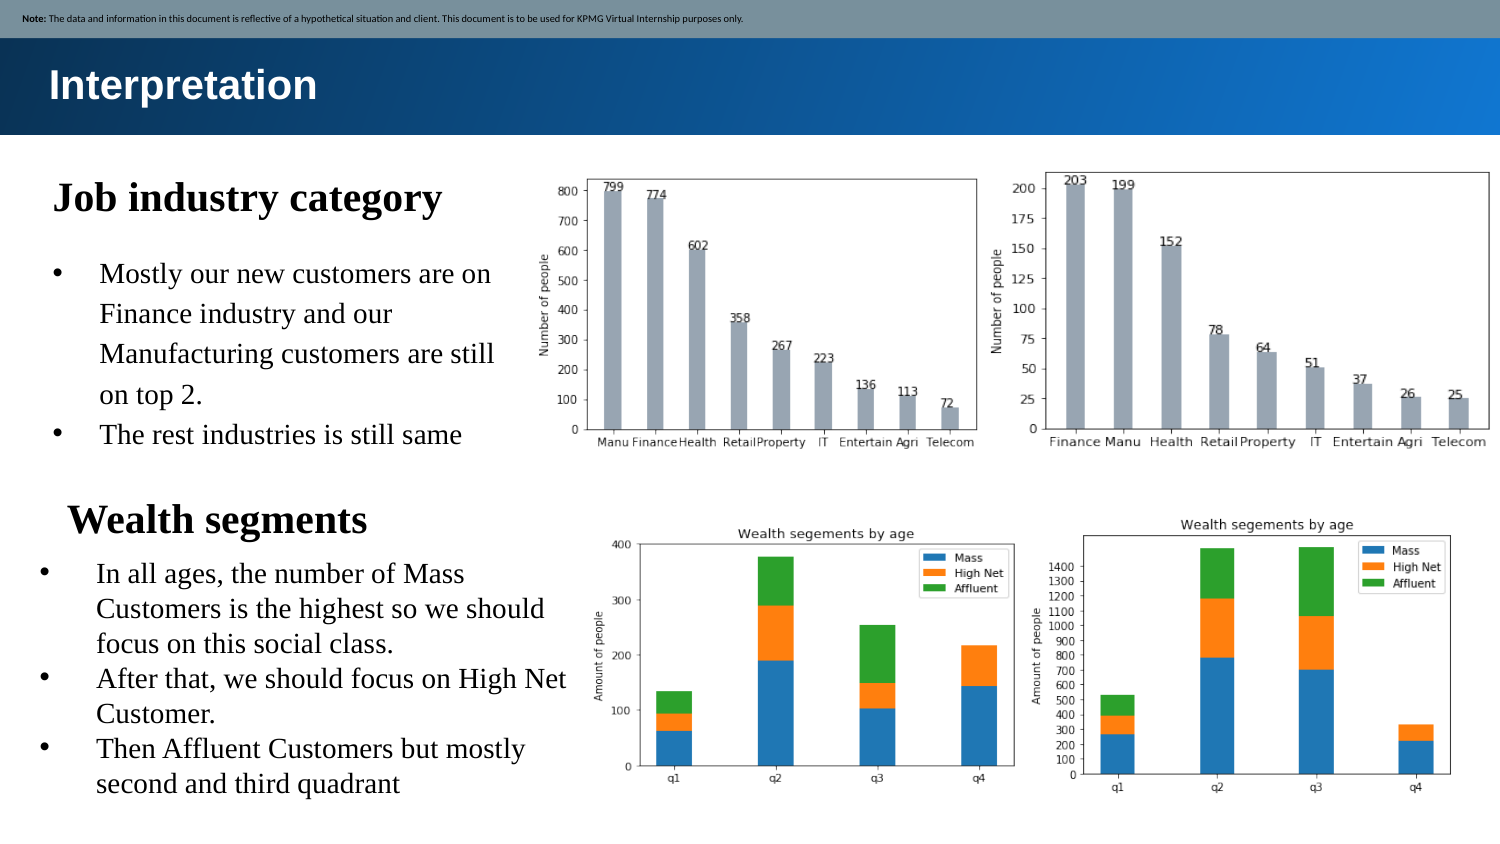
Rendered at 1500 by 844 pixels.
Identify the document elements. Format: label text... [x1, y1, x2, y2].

picture [532, 160, 1500, 457]
text_box In all ages, the number of Mass Customers is the highest so we should focus on this social class. After that, we should focus on High Net Customer. Then Affluent Customers but mostly second and third quadrant [24, 546, 613, 807]
text_box Job industry category [37, 146, 1443, 235]
text_box [0, 39, 1500, 135]
text_box Wealth segments [52, 484, 383, 546]
picture [587, 510, 1461, 801]
text_box Mostly our new customers are on Finance industry and our Manufacturing customers are still on top 2. The rest industries is still same [37, 234, 513, 466]
text_box Note: The data and information in this document is reflective of a hypothetical situation and client. This document is to be used for KPMG Virtual Internship purposes only. [0, 0, 1500, 39]
text_box Interpretation [33, 43, 1439, 124]
